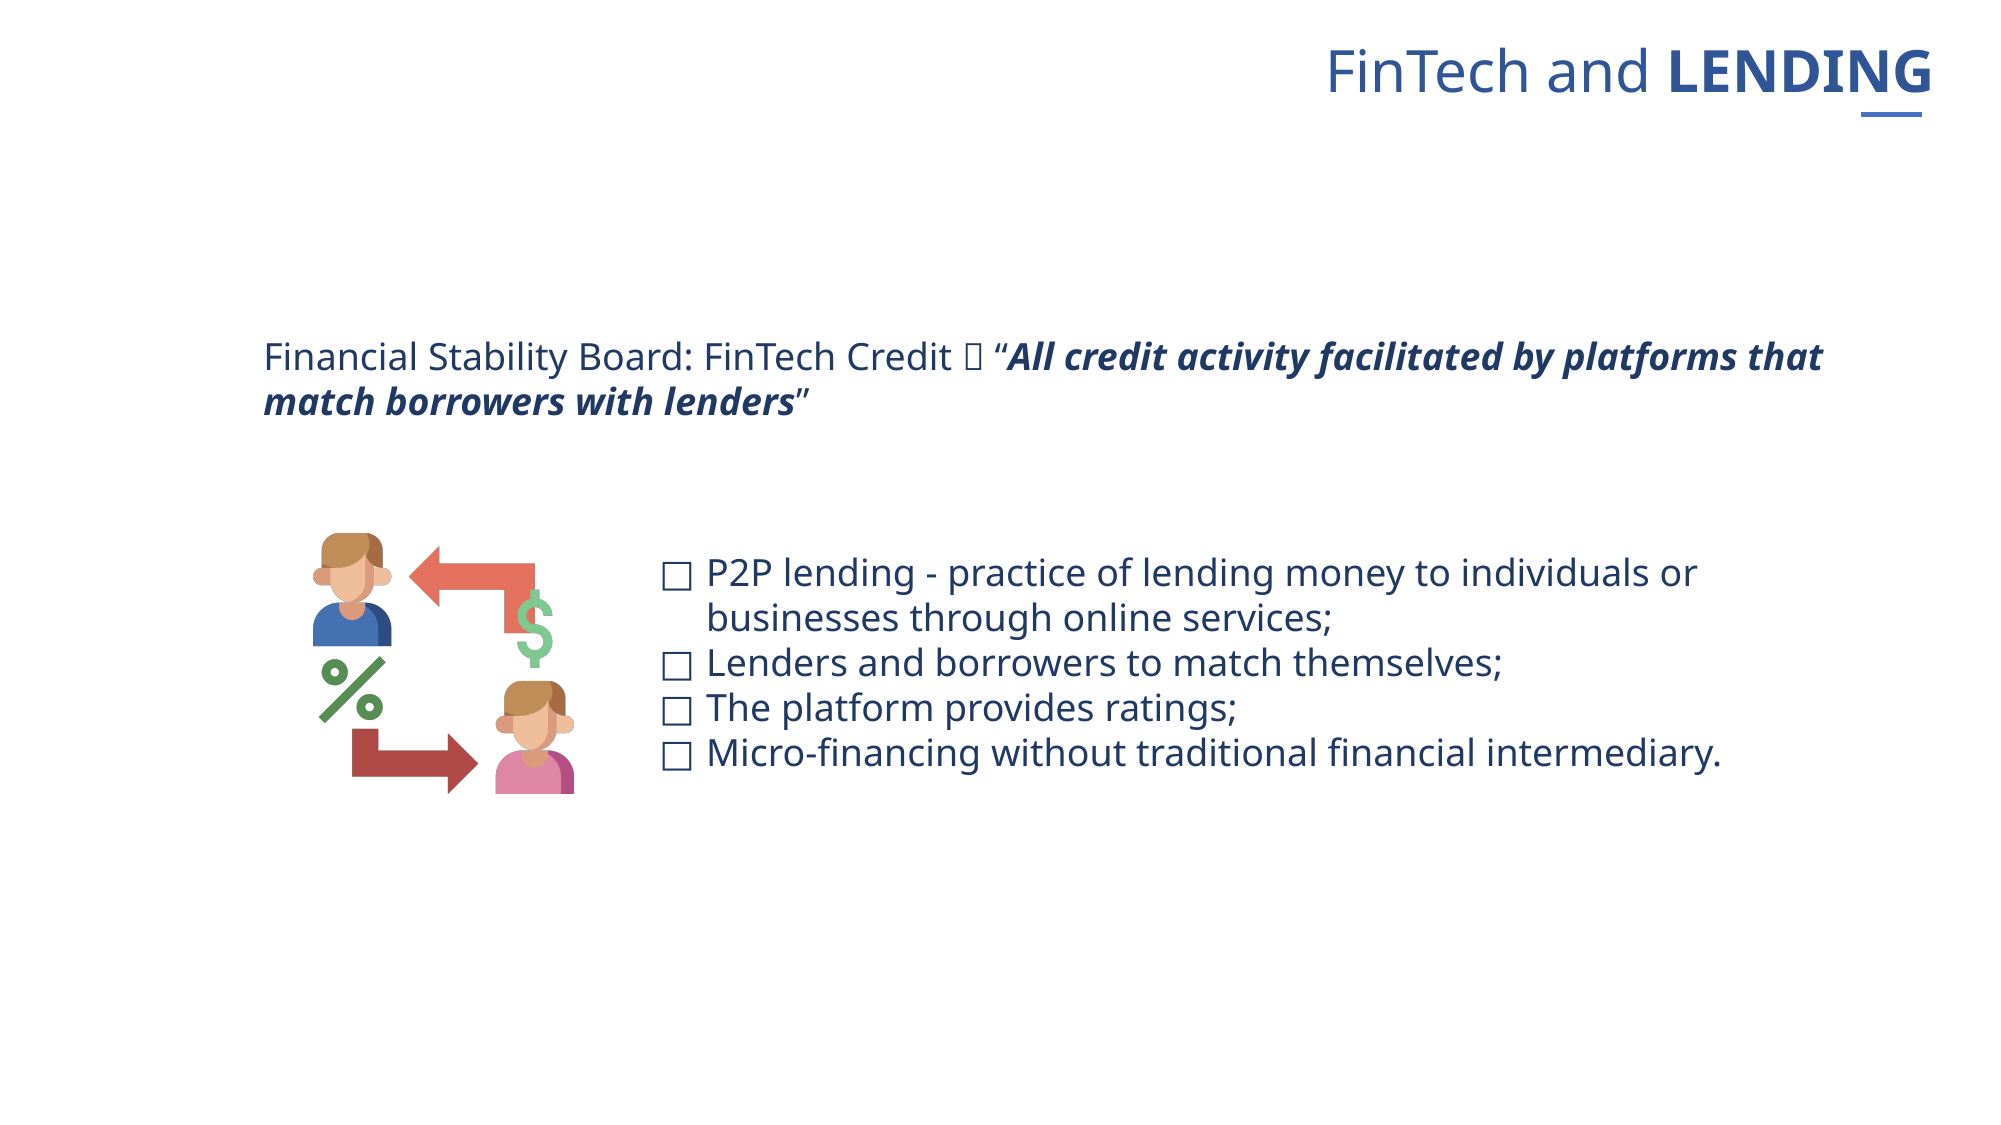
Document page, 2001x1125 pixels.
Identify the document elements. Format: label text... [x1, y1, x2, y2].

picture [313, 533, 574, 794]
text_box P2P lending - practice of lending money to individuals or businesses through online services; Lenders and borrowers to match themselves; The platform provides ratings; Micro-financing without traditional financial intermediary. [644, 541, 1813, 782]
text_box FinTech and LENDING [1310, 26, 1956, 112]
text_box Financial Stability Board: FinTech Credit  “All credit activity facilitated by platforms that match borrowers with lenders” [248, 325, 1862, 431]
